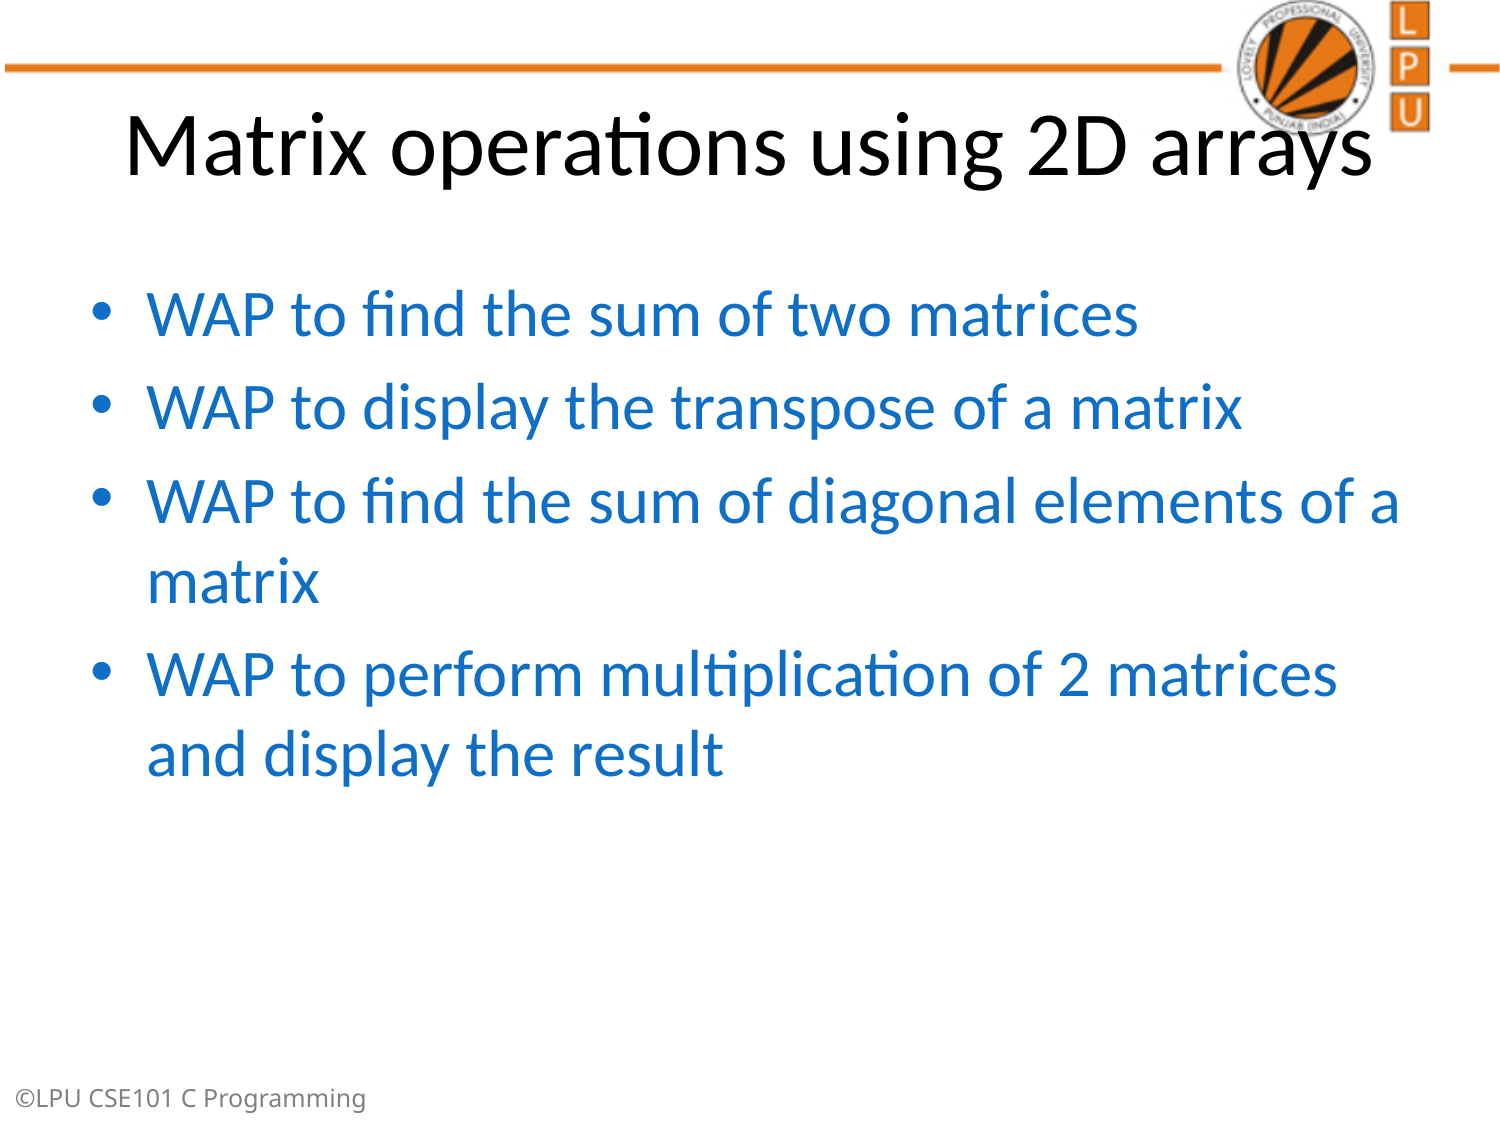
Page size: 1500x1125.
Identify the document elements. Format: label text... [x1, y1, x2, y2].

list WAP to find the sum of two matrices WAP to display the transpose of a matrix WAP to find the sum of diagonal elements of a matrix WAP to perform multiplication of 2 matrices and display the result [75, 262, 1425, 1005]
title Matrix operations using 2D arrays [75, 45, 1425, 233]
picture [5, 0, 1500, 155]
